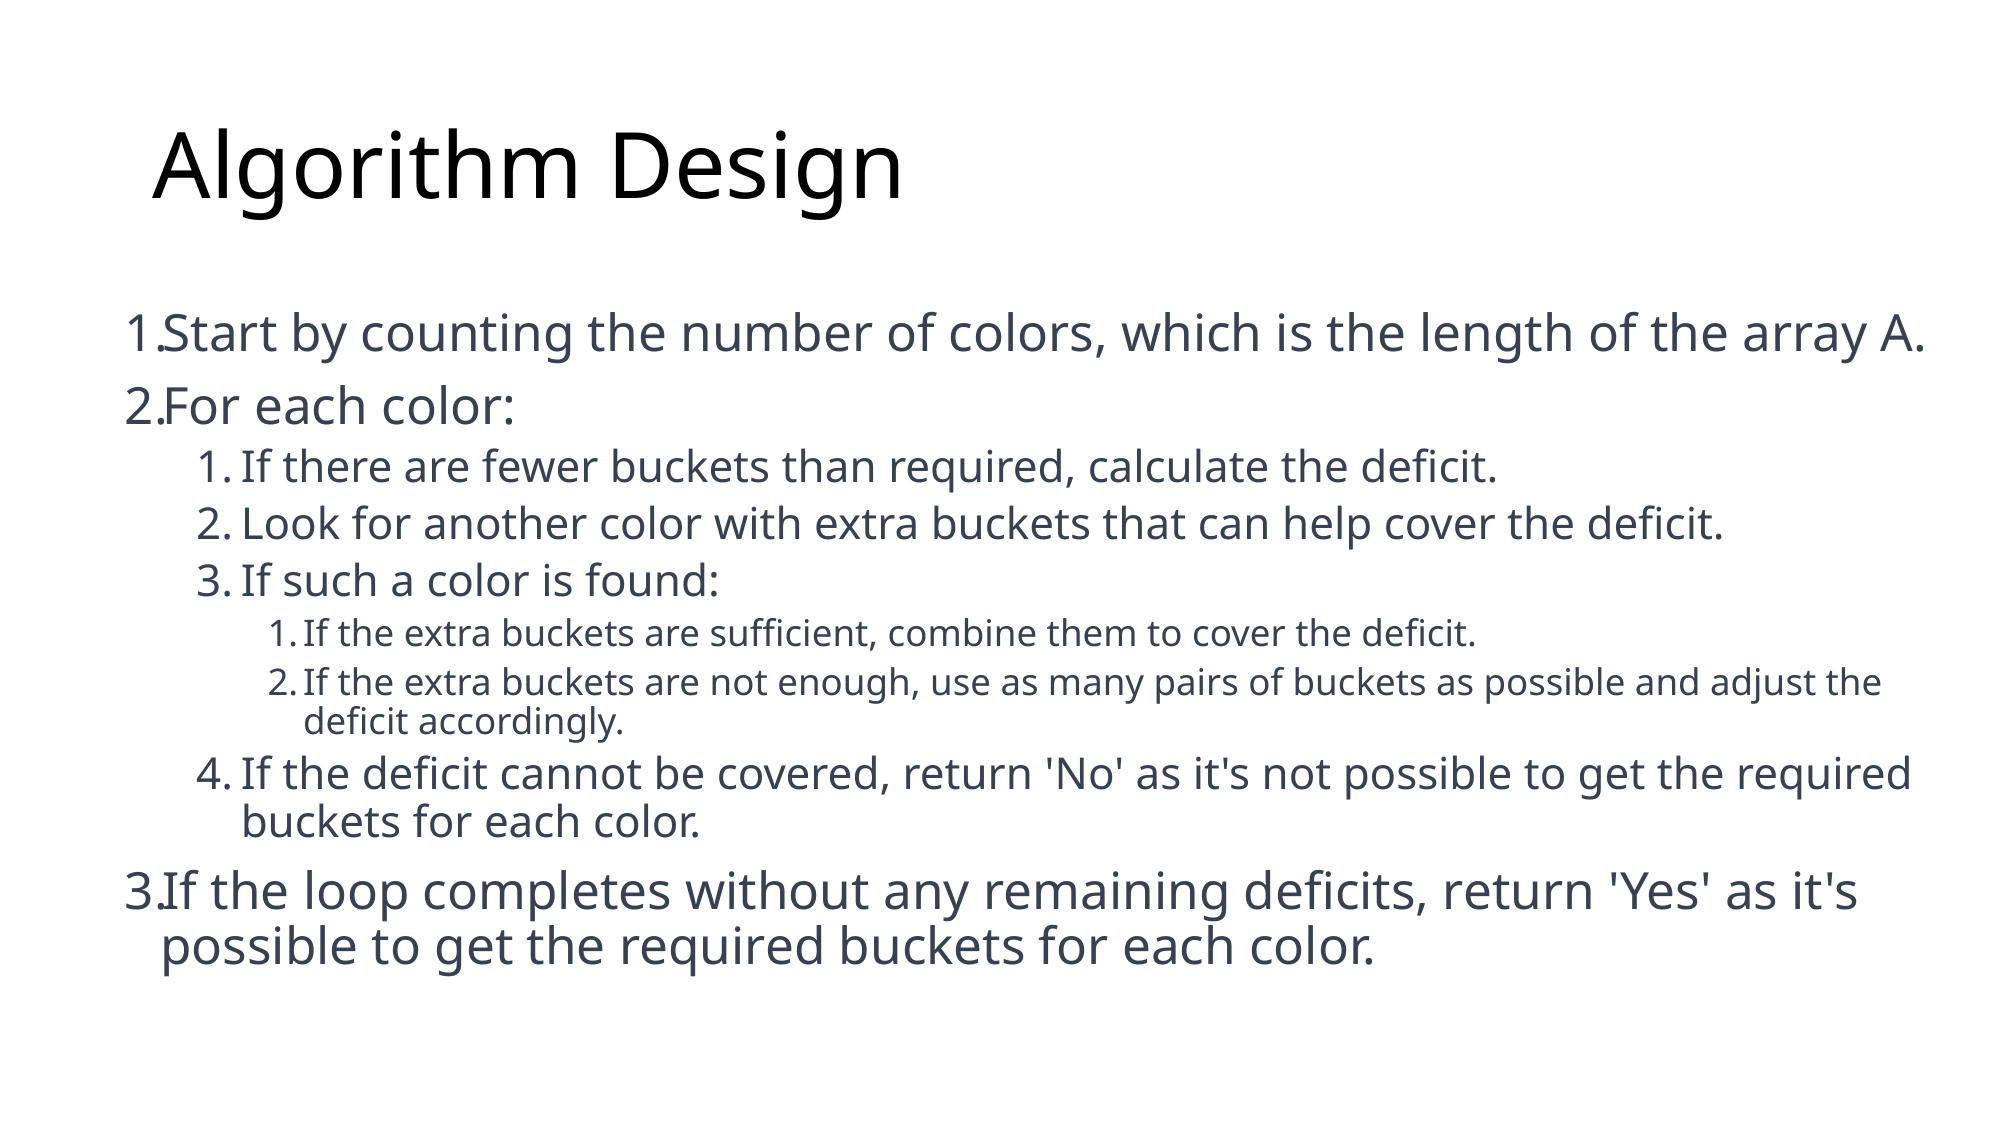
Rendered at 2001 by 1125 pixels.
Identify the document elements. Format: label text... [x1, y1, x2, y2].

title Algorithm Design [137, 59, 1863, 278]
list Start by counting the number of colors, which is the length of the array A. For each color: If there are fewer buckets than required, calculate the deficit. Look for another color with extra buckets that can help cover the deficit. If such a color is found: If the extra buckets are sufficient, combine them to cover the deficit. If the extra buckets are not enough, use as many pairs of buckets as possible and adjust the deficit accordingly. If the deficit cannot be covered, return 'No' as it's not possible to get the required buckets for each color. If the loop completes without any remaining deficits, return 'Yes' as it's possible to get the required buckets for each color. [109, 299, 1959, 1014]
